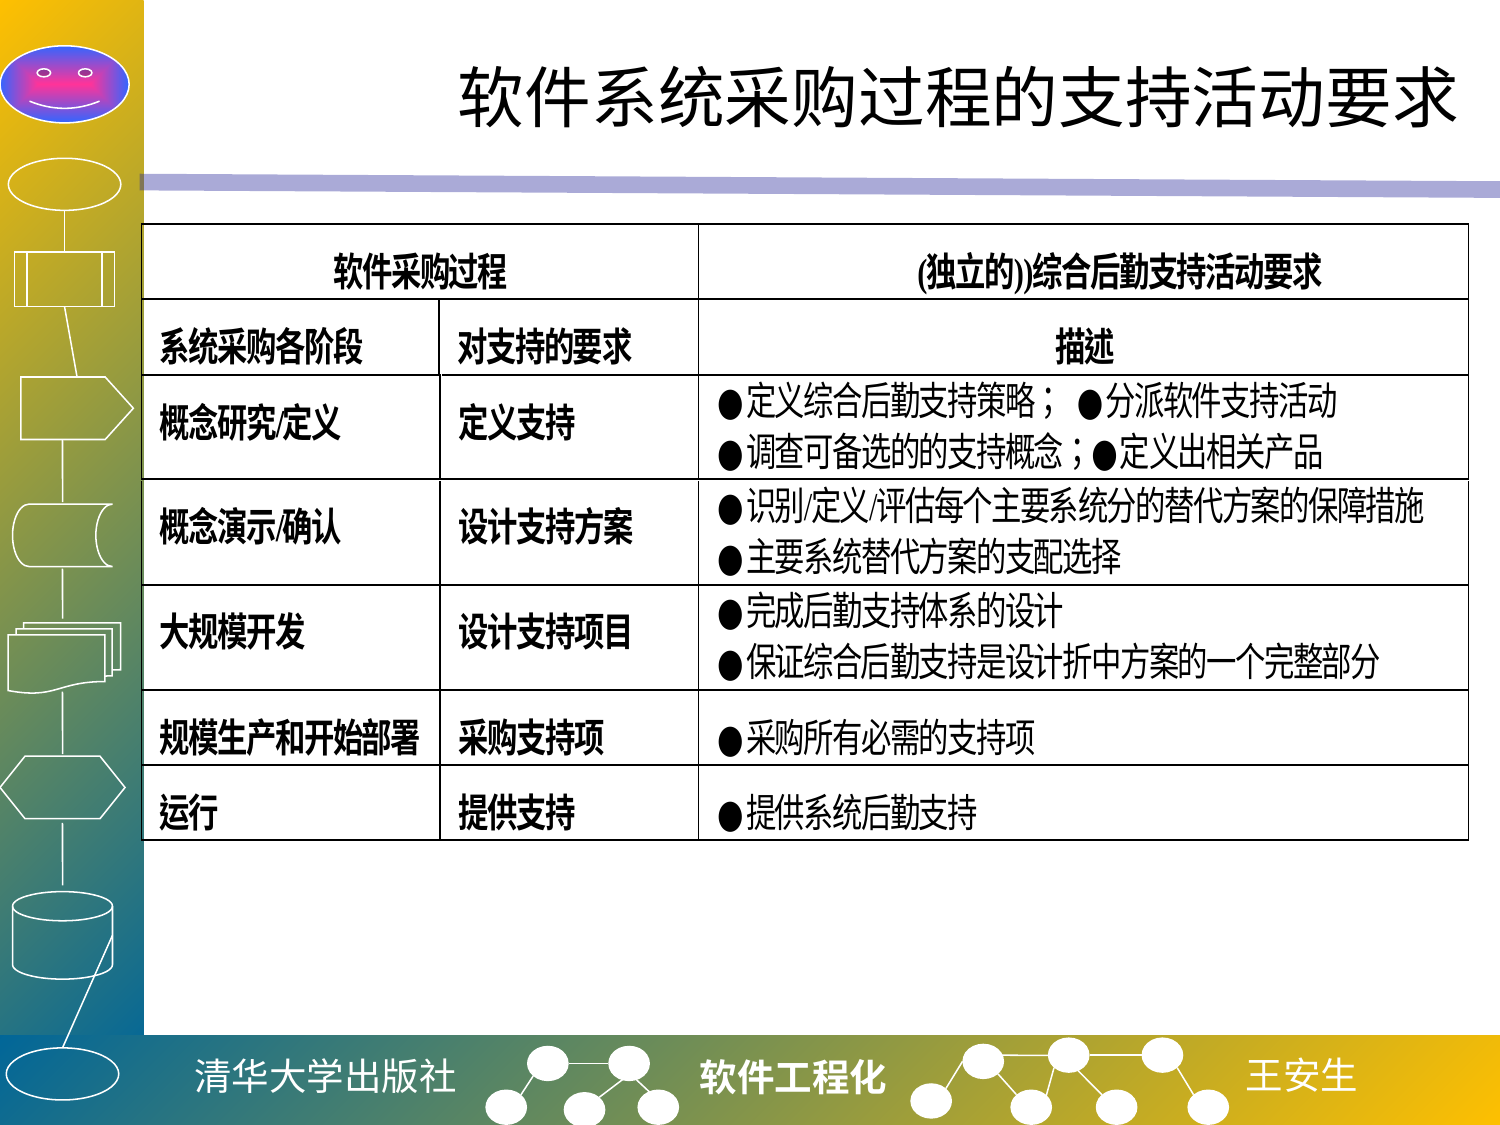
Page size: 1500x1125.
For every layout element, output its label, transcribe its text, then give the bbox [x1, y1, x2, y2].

title 软件系统采购过程的支持活动要求 [198, 23, 1475, 168]
picture [140, 222, 1500, 915]
